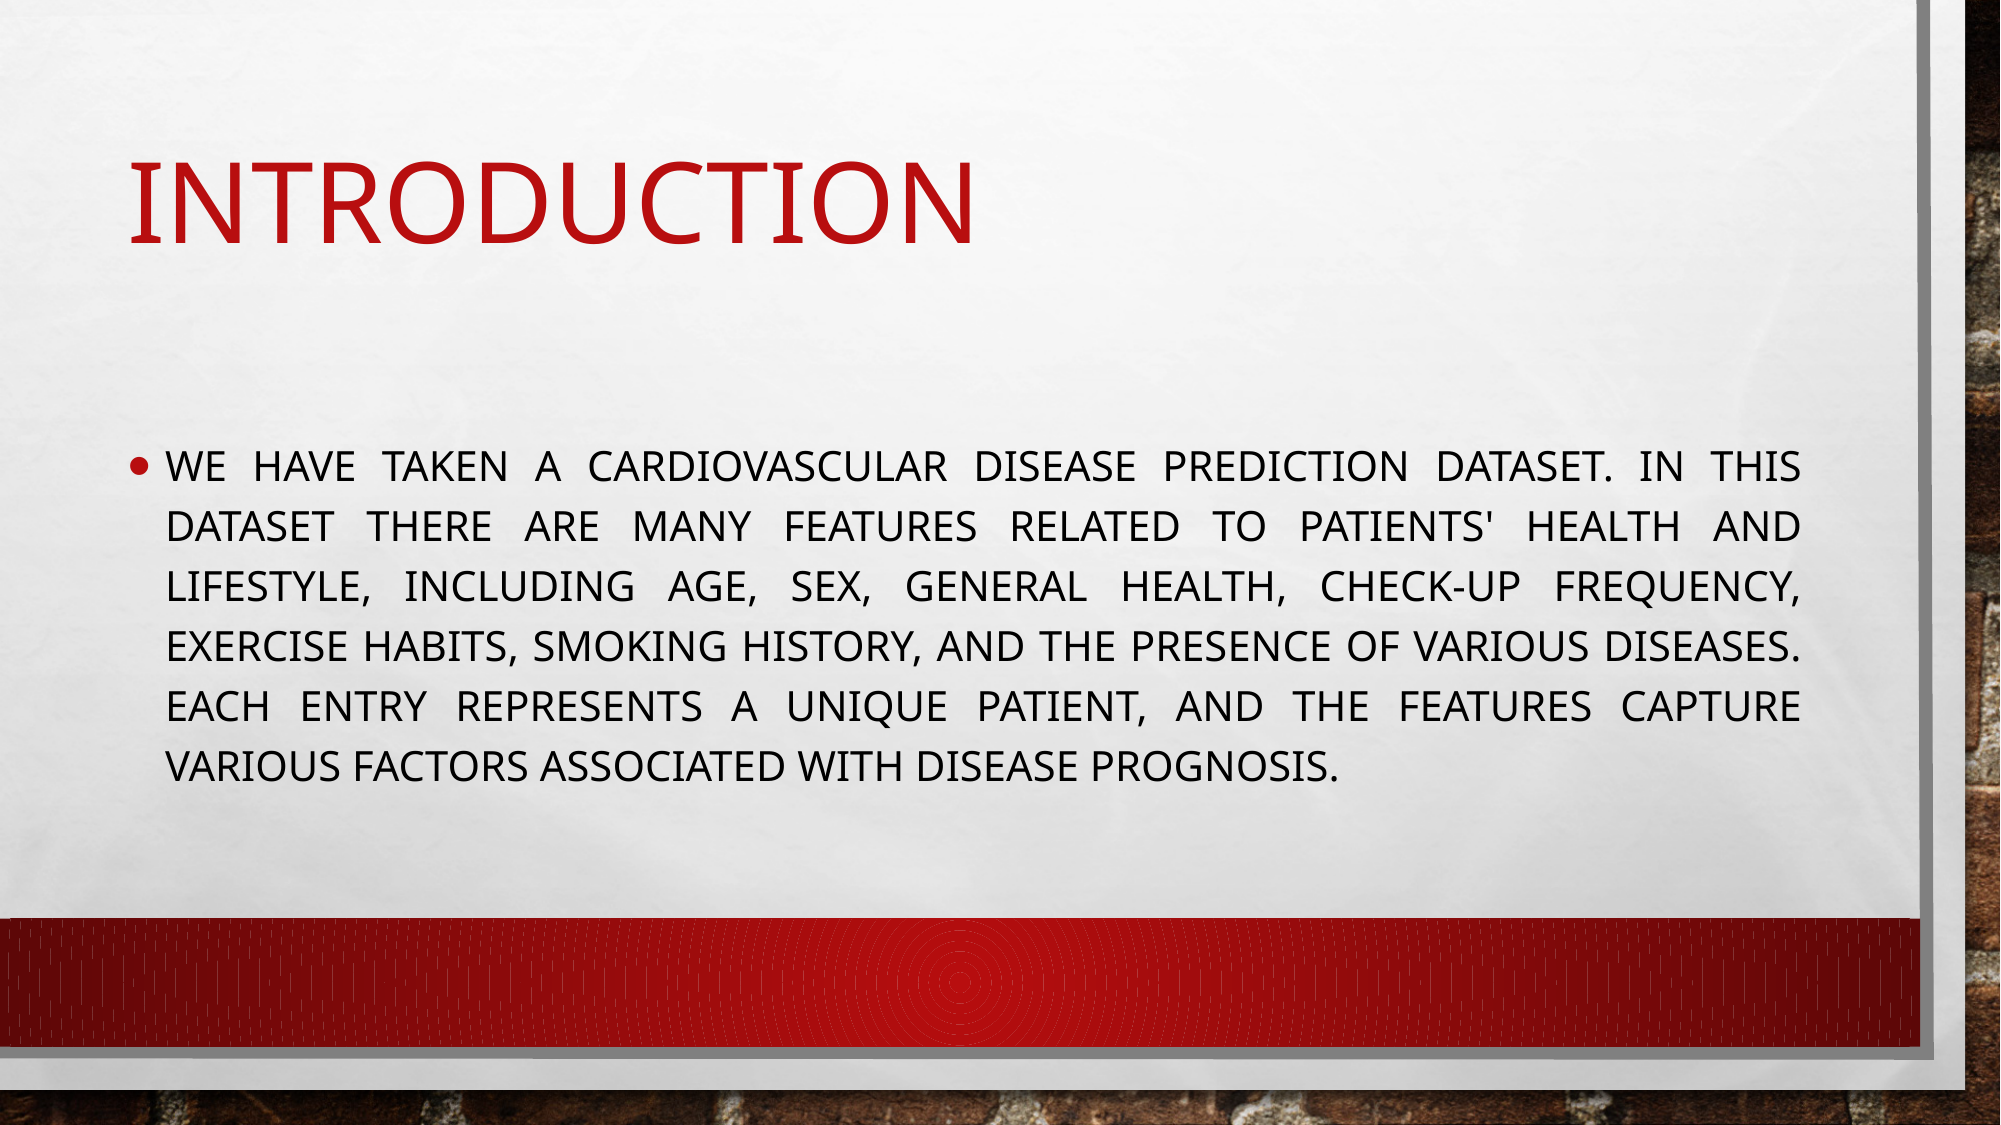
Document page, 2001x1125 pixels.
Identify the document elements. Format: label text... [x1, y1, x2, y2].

picture [0, 0, 2000, 1125]
list We have taken a cardiovascular disease prediction dataset. In this dataset there are many features related to patients' health and lifestyle, including age, sex, general health, check-up frequency, exercise habits, smoking history, and the presence of various diseases. Each entry represents a unique patient, and the features capture various factors associated with disease prognosis. [112, 338, 1818, 882]
title INTRODUCTION [112, 112, 1818, 302]
